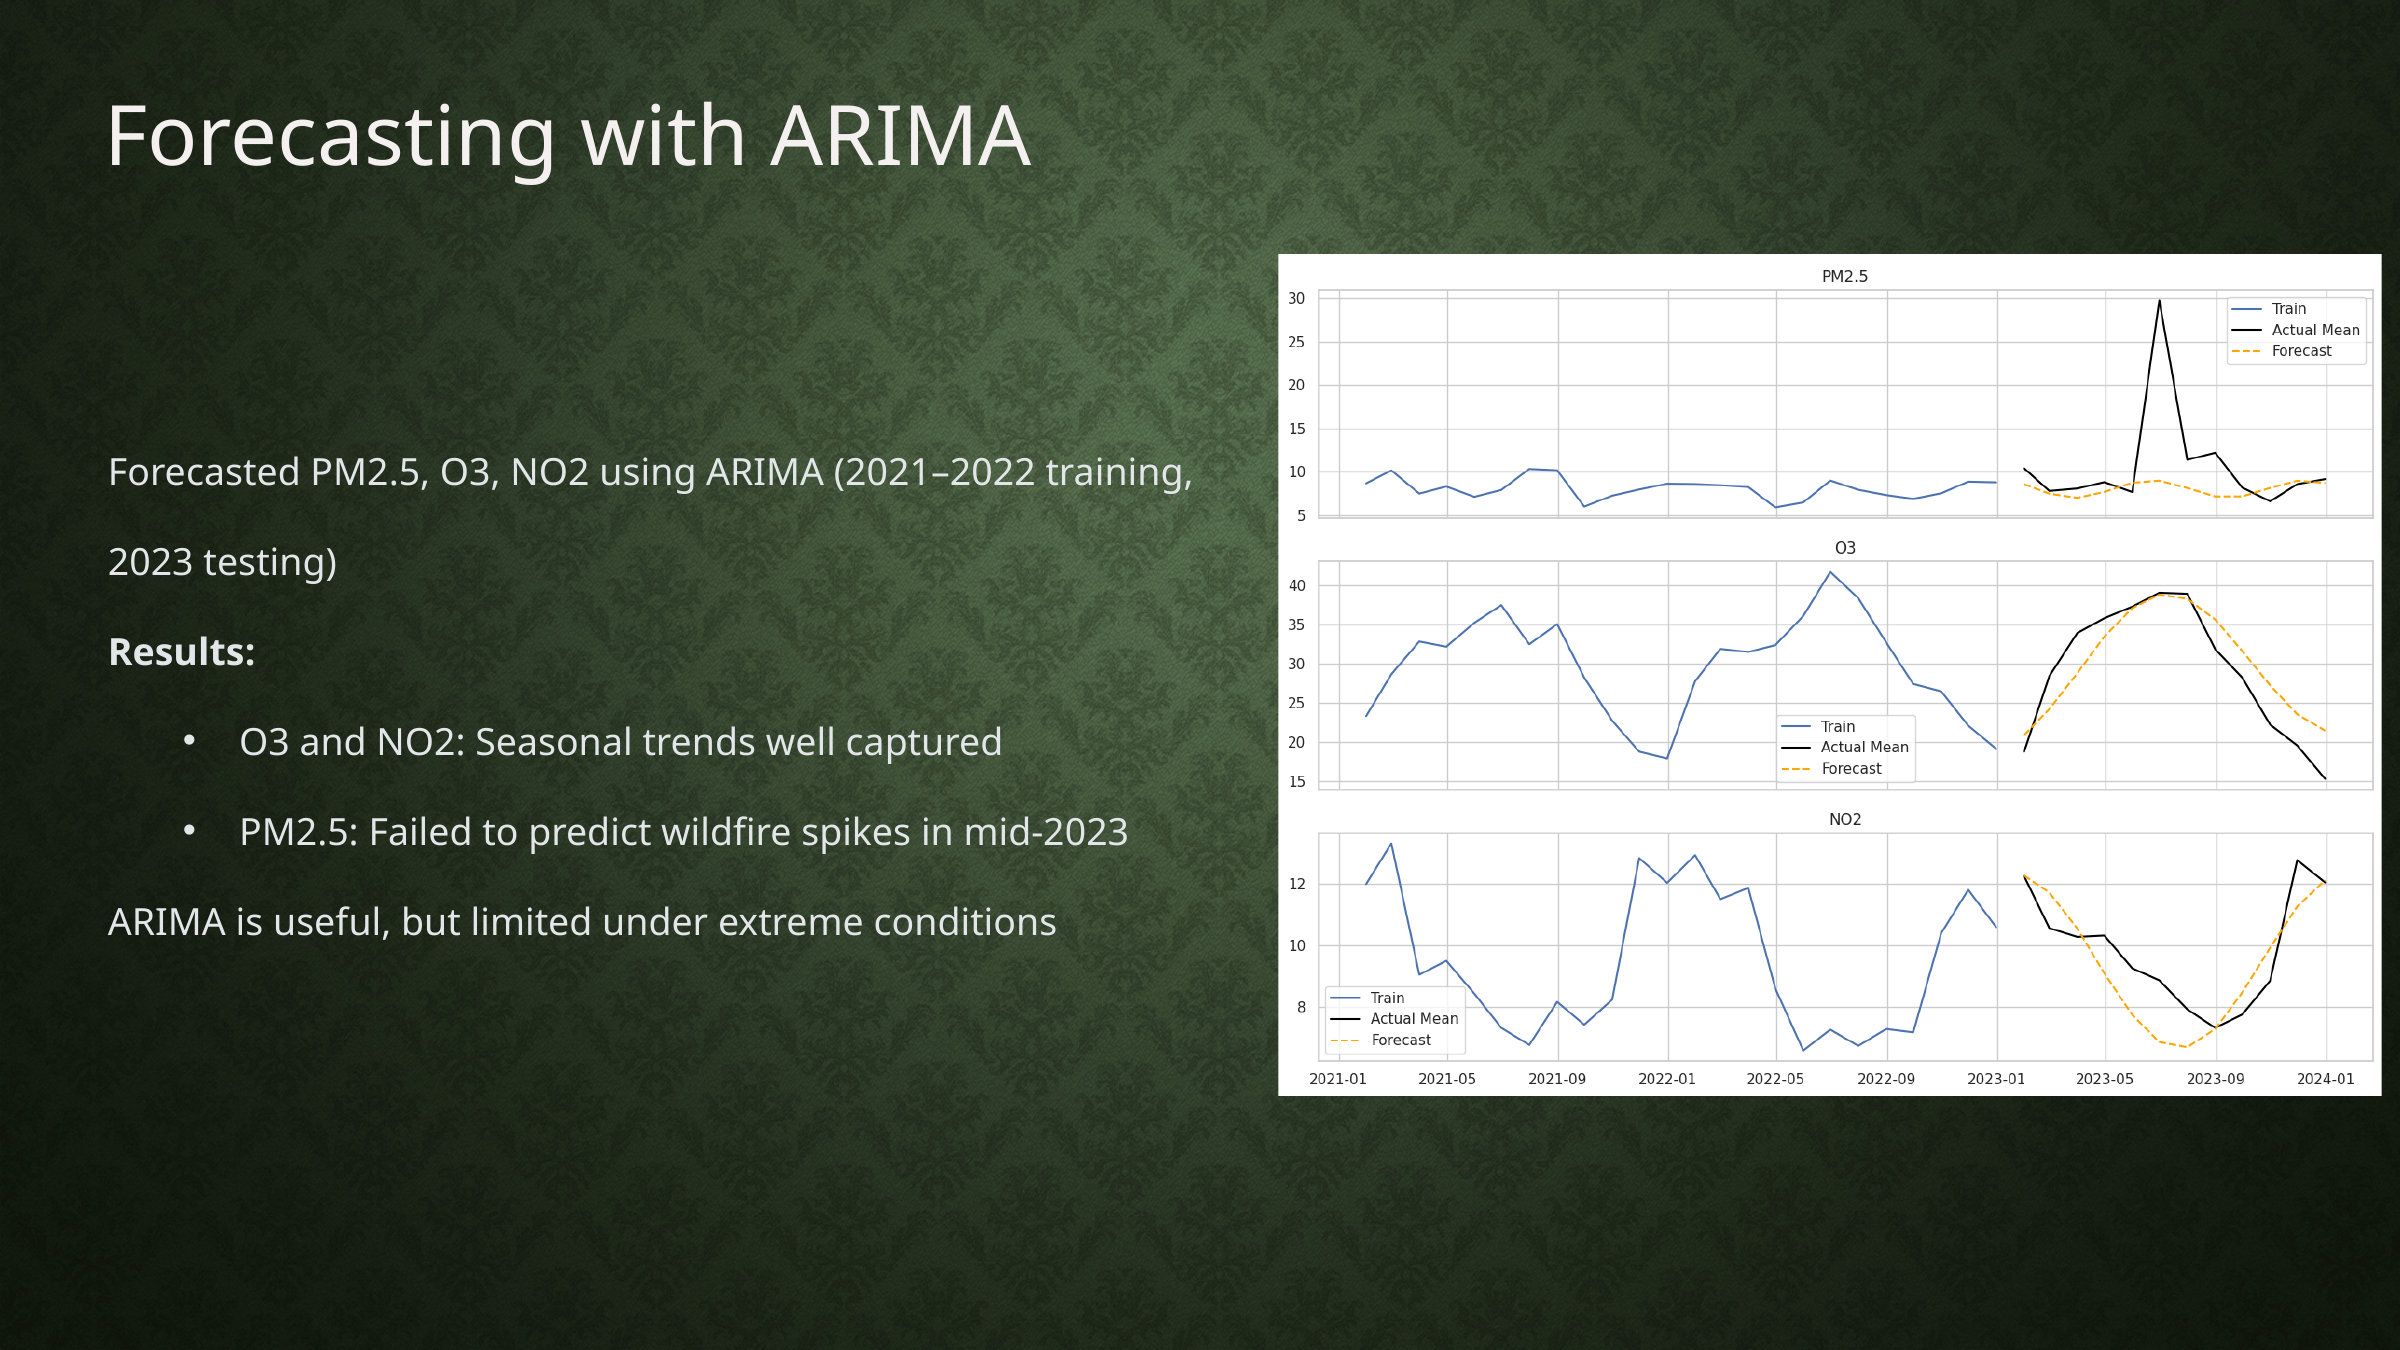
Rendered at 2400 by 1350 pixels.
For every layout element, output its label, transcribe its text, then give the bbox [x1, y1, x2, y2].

text_box Forecasted PM2.5, O3, NO2 using ARIMA (2021–2022 training, 2023 testing) Results: O3 and NO2: Seasonal trends well captured PM2.5: Failed to predict wildfire spikes in mid-2023 ARIMA is useful, but limited under extreme conditions [93, 395, 1270, 995]
text_box Forecasting with ARIMA [104, 82, 1117, 209]
picture [1277, 254, 2383, 1096]
